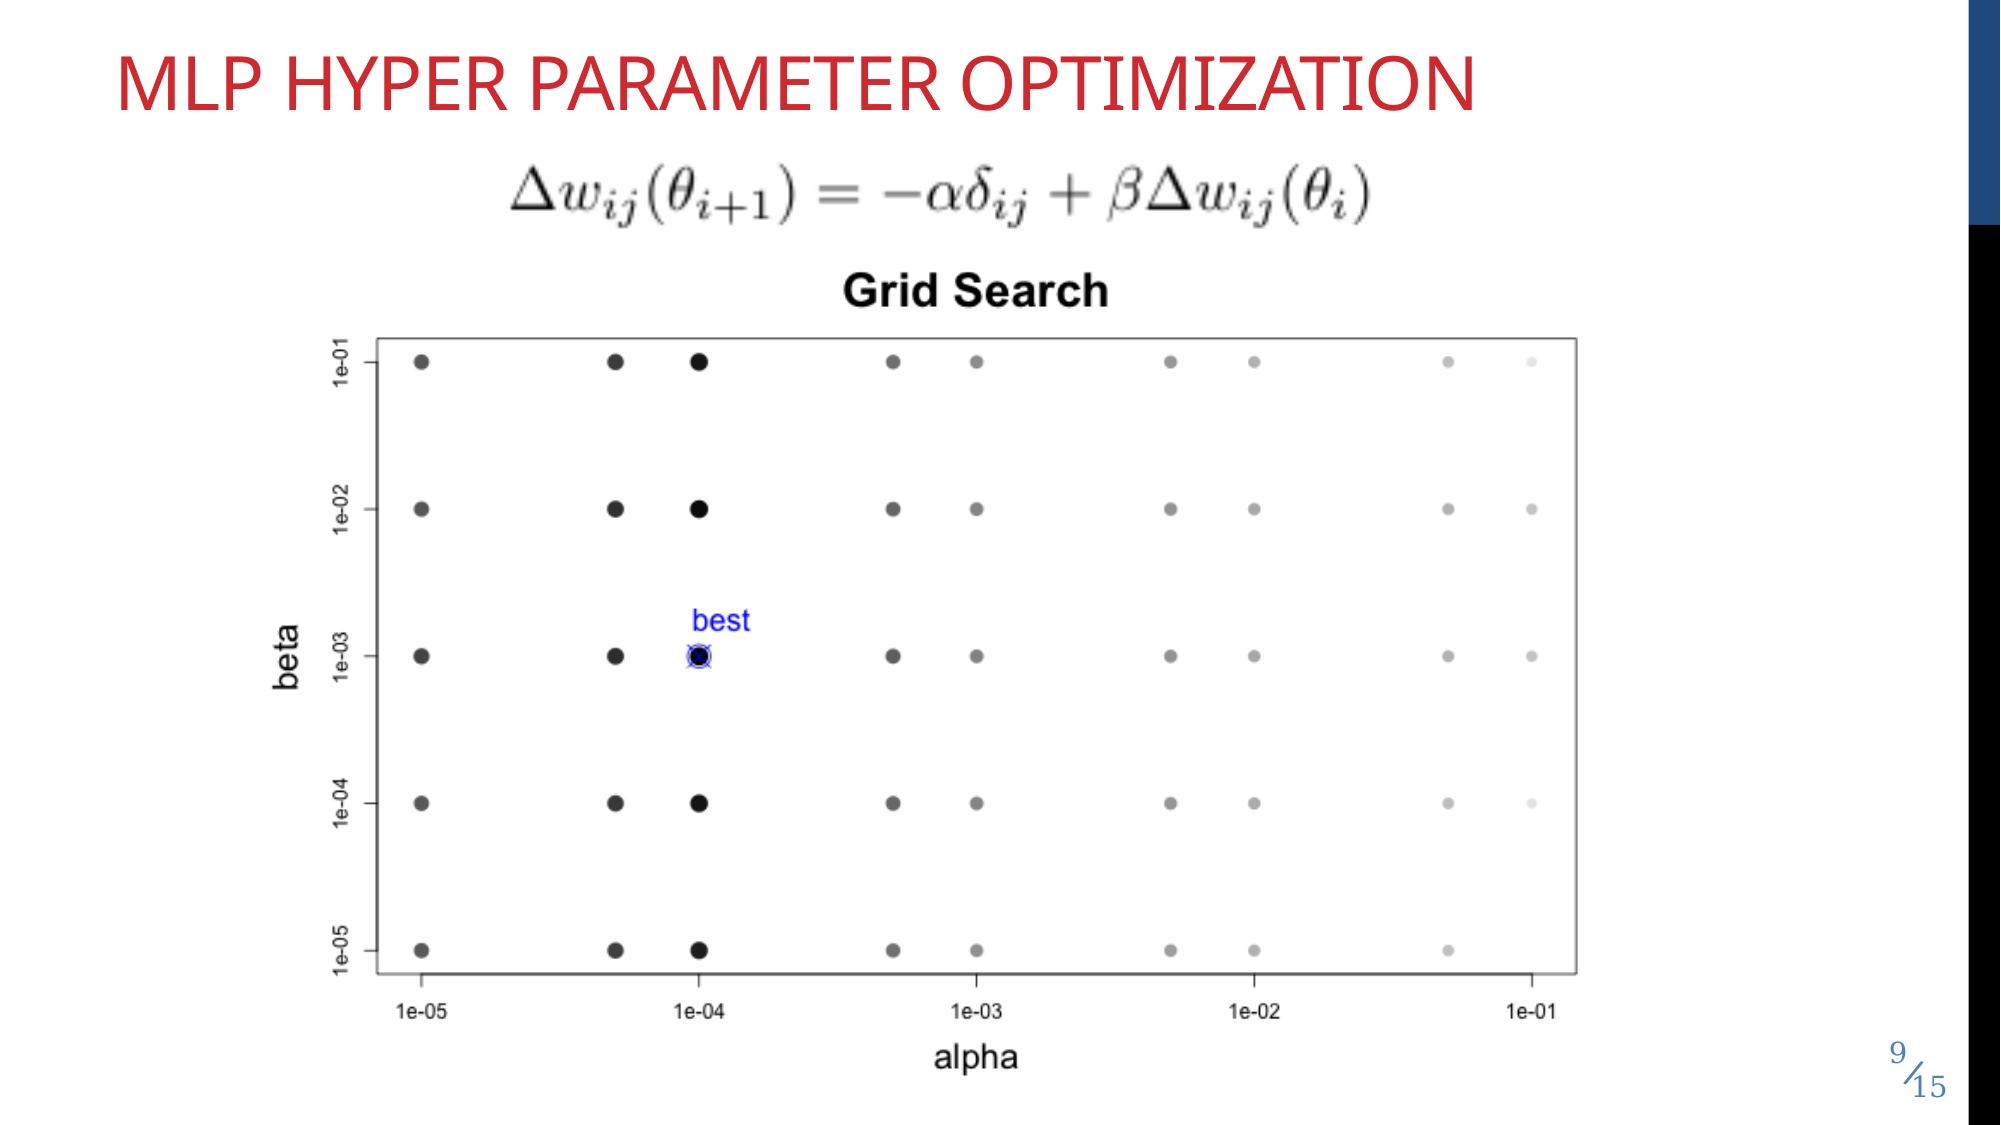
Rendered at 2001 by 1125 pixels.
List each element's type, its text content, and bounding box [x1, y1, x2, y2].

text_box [1873, 1027, 1962, 1112]
text_box MLP Hyper Parameter Optimization [99, 25, 1780, 133]
picture [254, 132, 1626, 1098]
